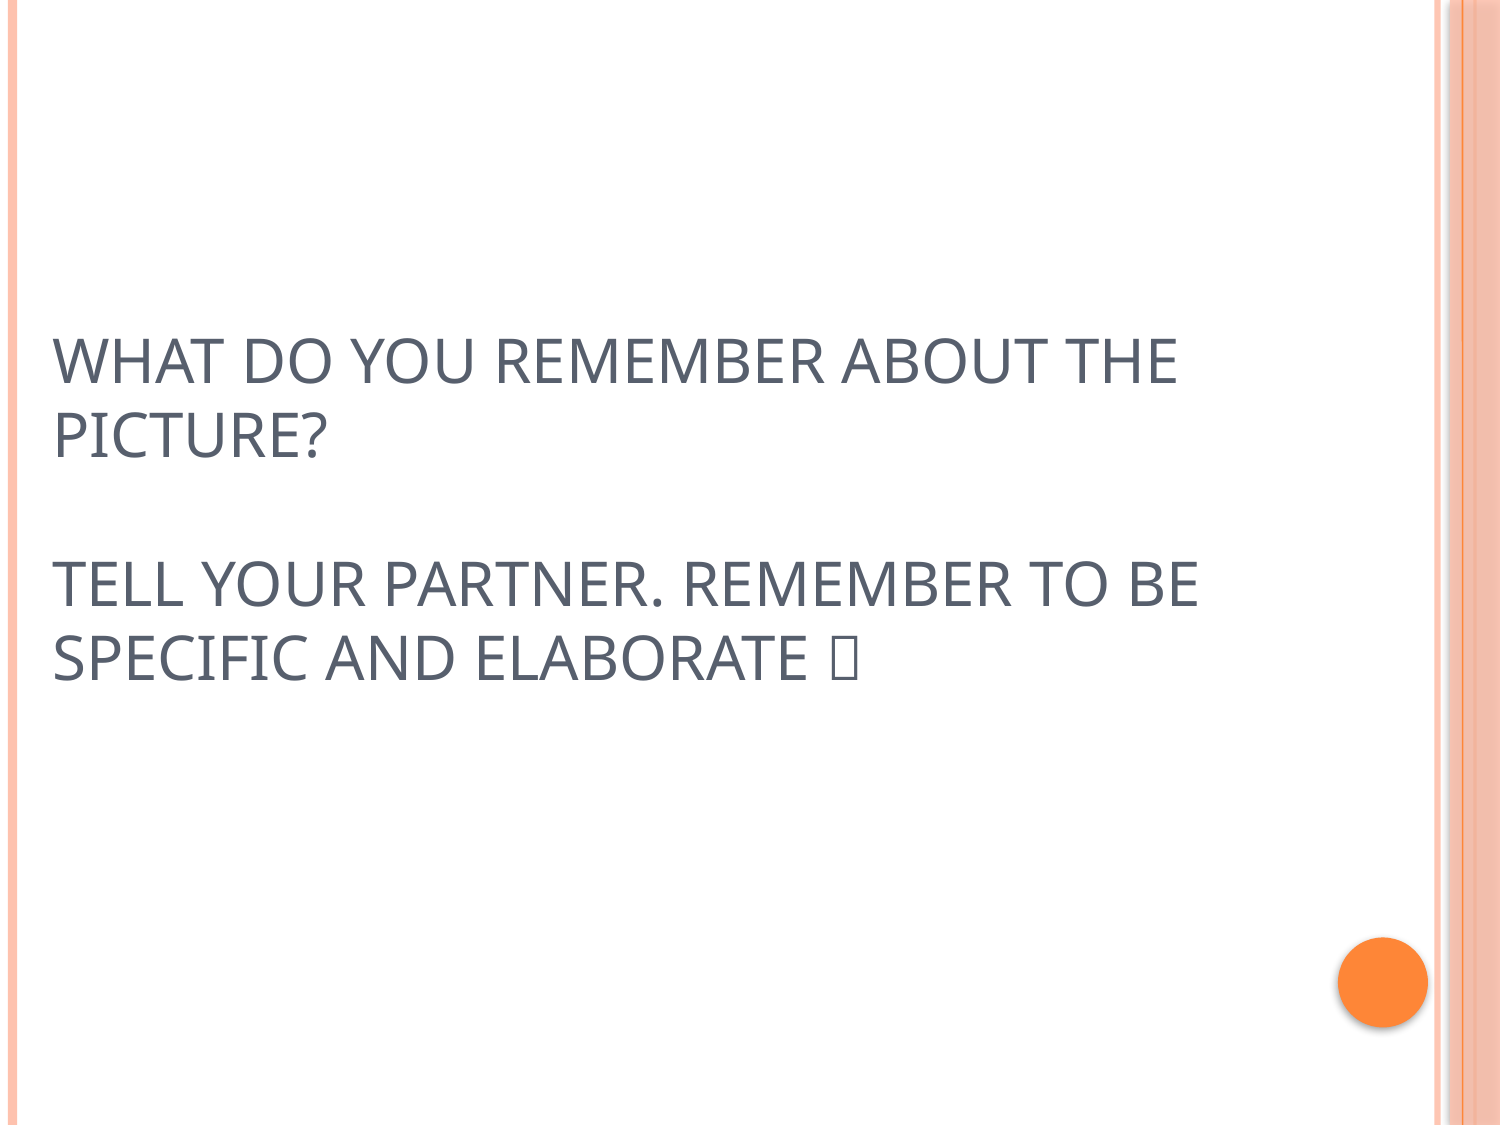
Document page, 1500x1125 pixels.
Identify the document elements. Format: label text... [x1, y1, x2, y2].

title What do you remember about the picture? Tell your partner. Remember to be specific and elaborate  [37, 312, 1438, 700]
